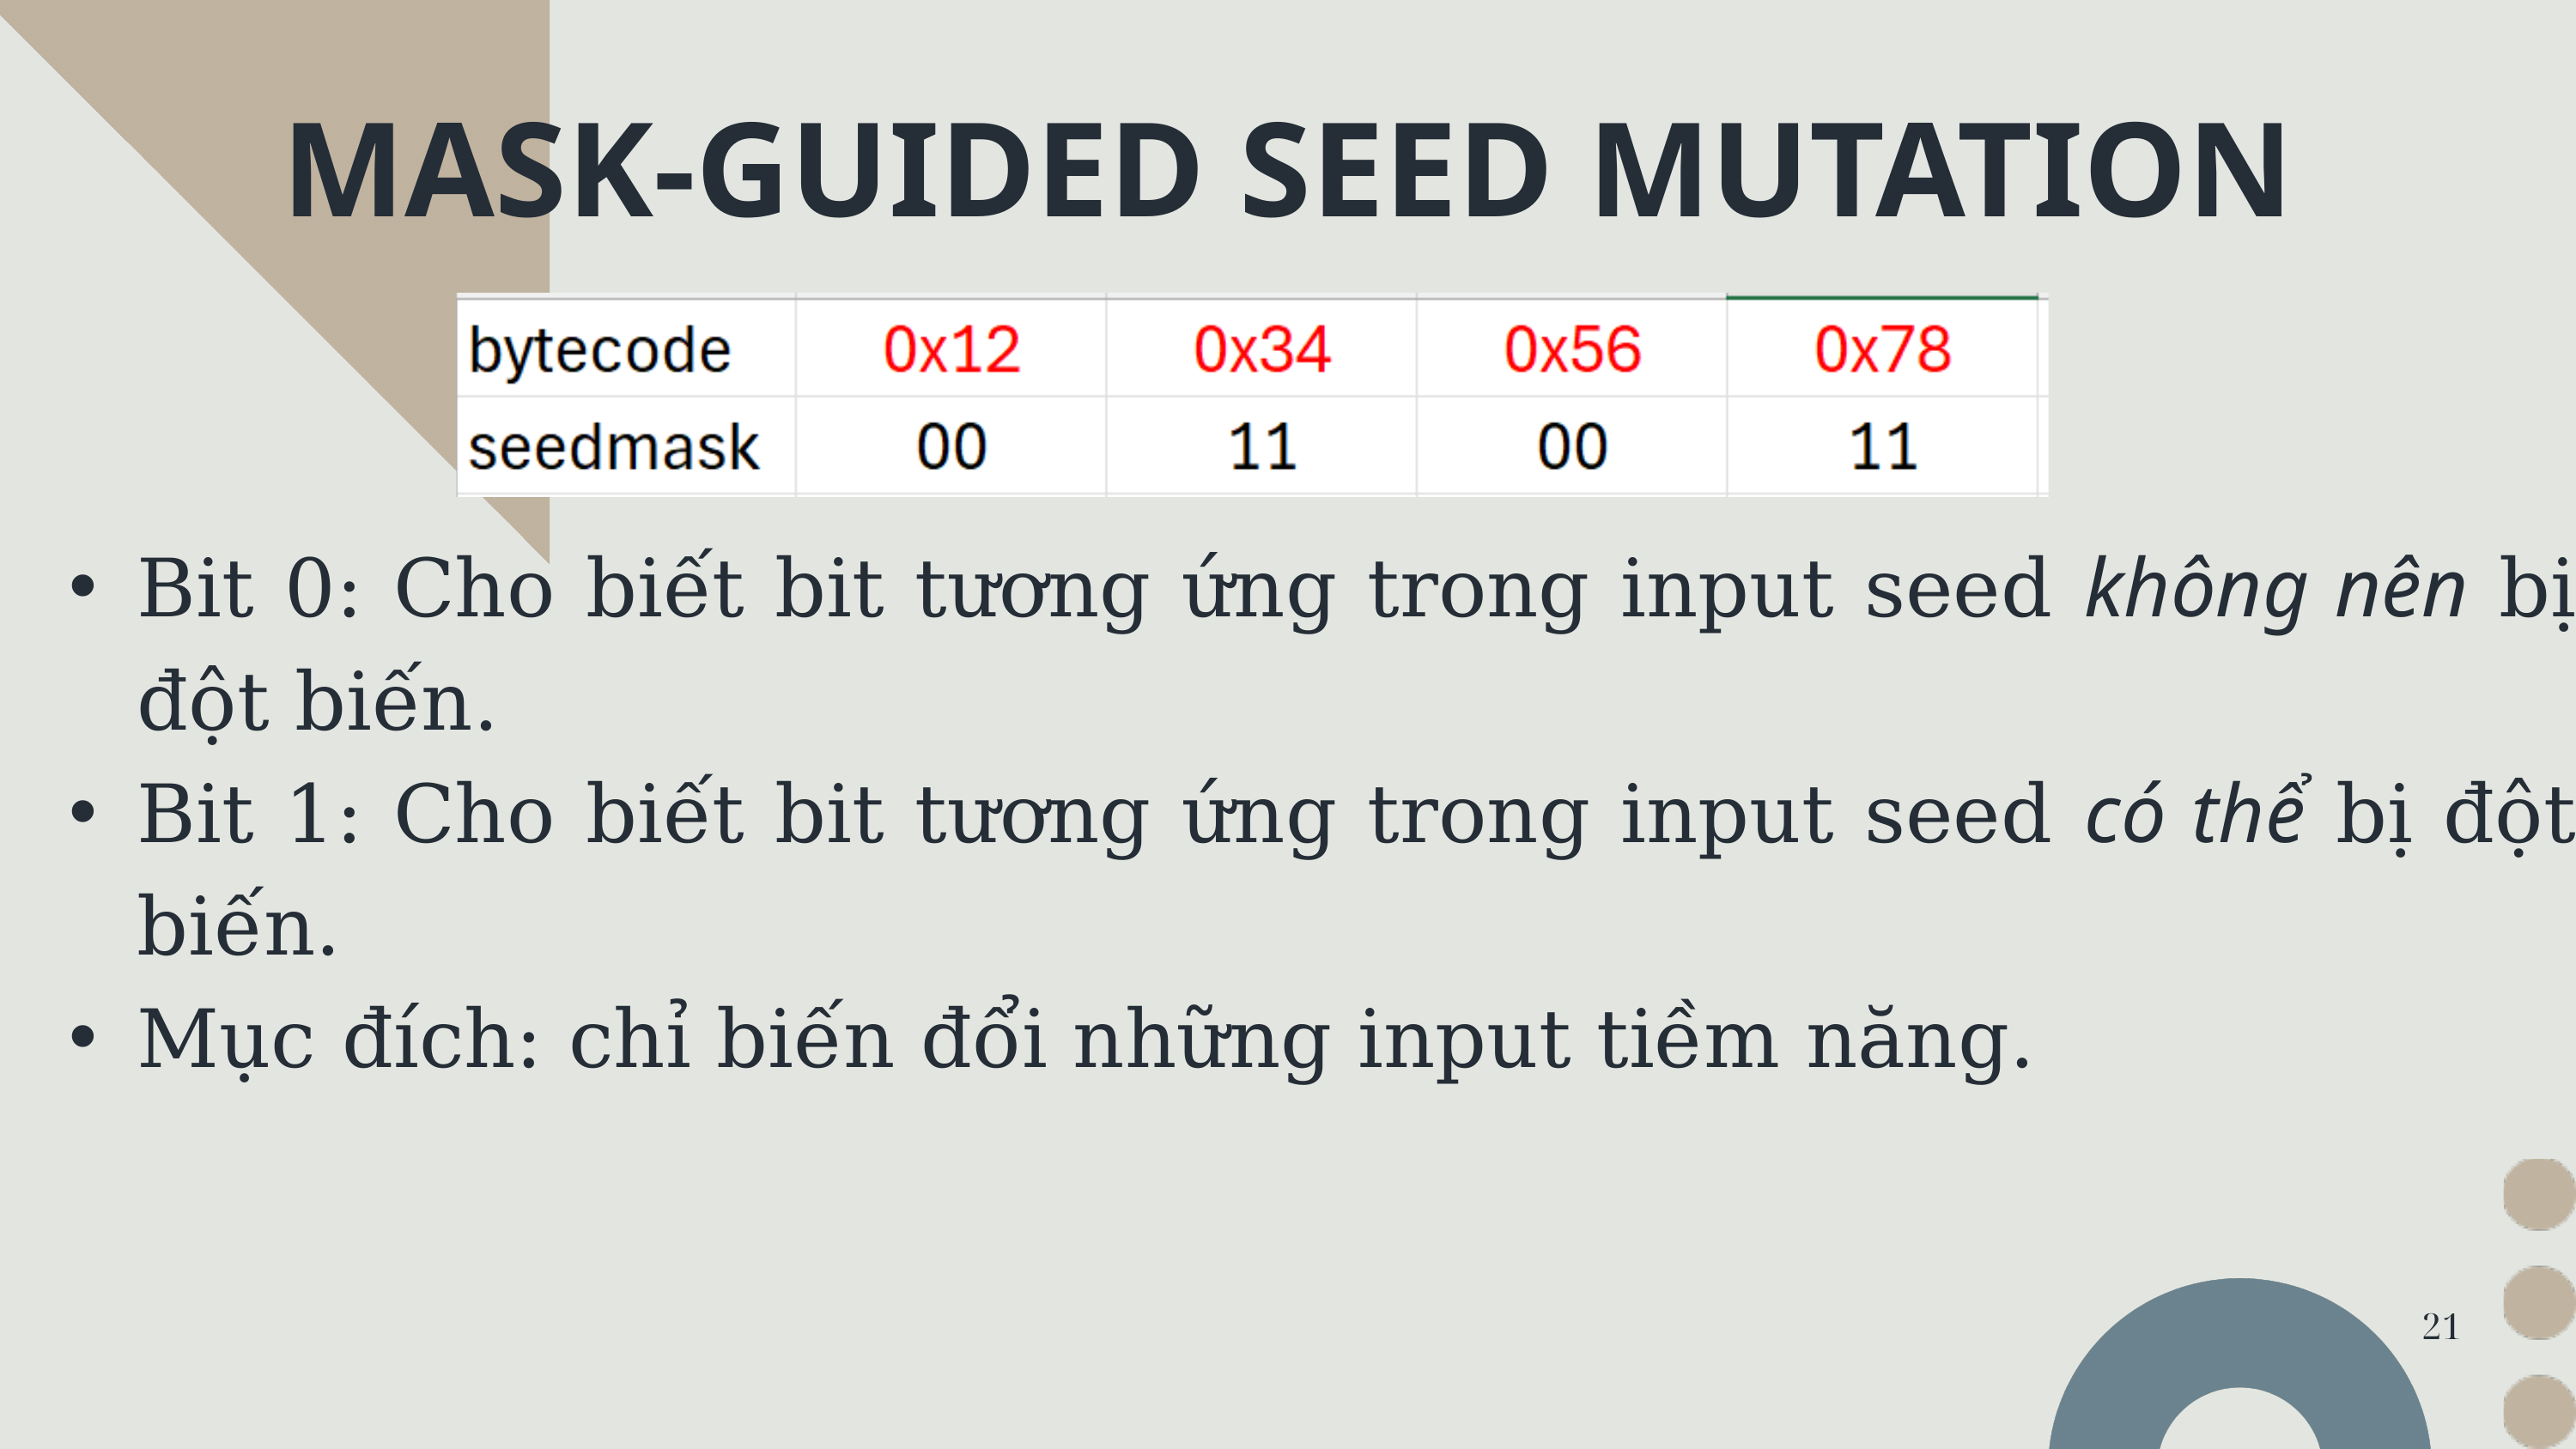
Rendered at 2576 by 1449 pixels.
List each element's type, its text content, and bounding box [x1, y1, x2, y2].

text_box [456, 293, 2049, 497]
text_box [2048, 1278, 2432, 1449]
text_box [2503, 1197, 2576, 1449]
text_box MASK-GUIDED SEED MUTATION [36, 138, 2540, 244]
text_box [0, 0, 550, 520]
text_box 21 [2421, 1296, 2462, 1348]
text_box Bit 0: Cho biết bit tương ứng trong input seed không nên bị đột biến. Bit 1: Cho biết bit tương ứng trong input seed có thể bị đột biến. Mục đích: chỉ biến đổi những input tiềm năng. [0, 520, 2576, 1197]
